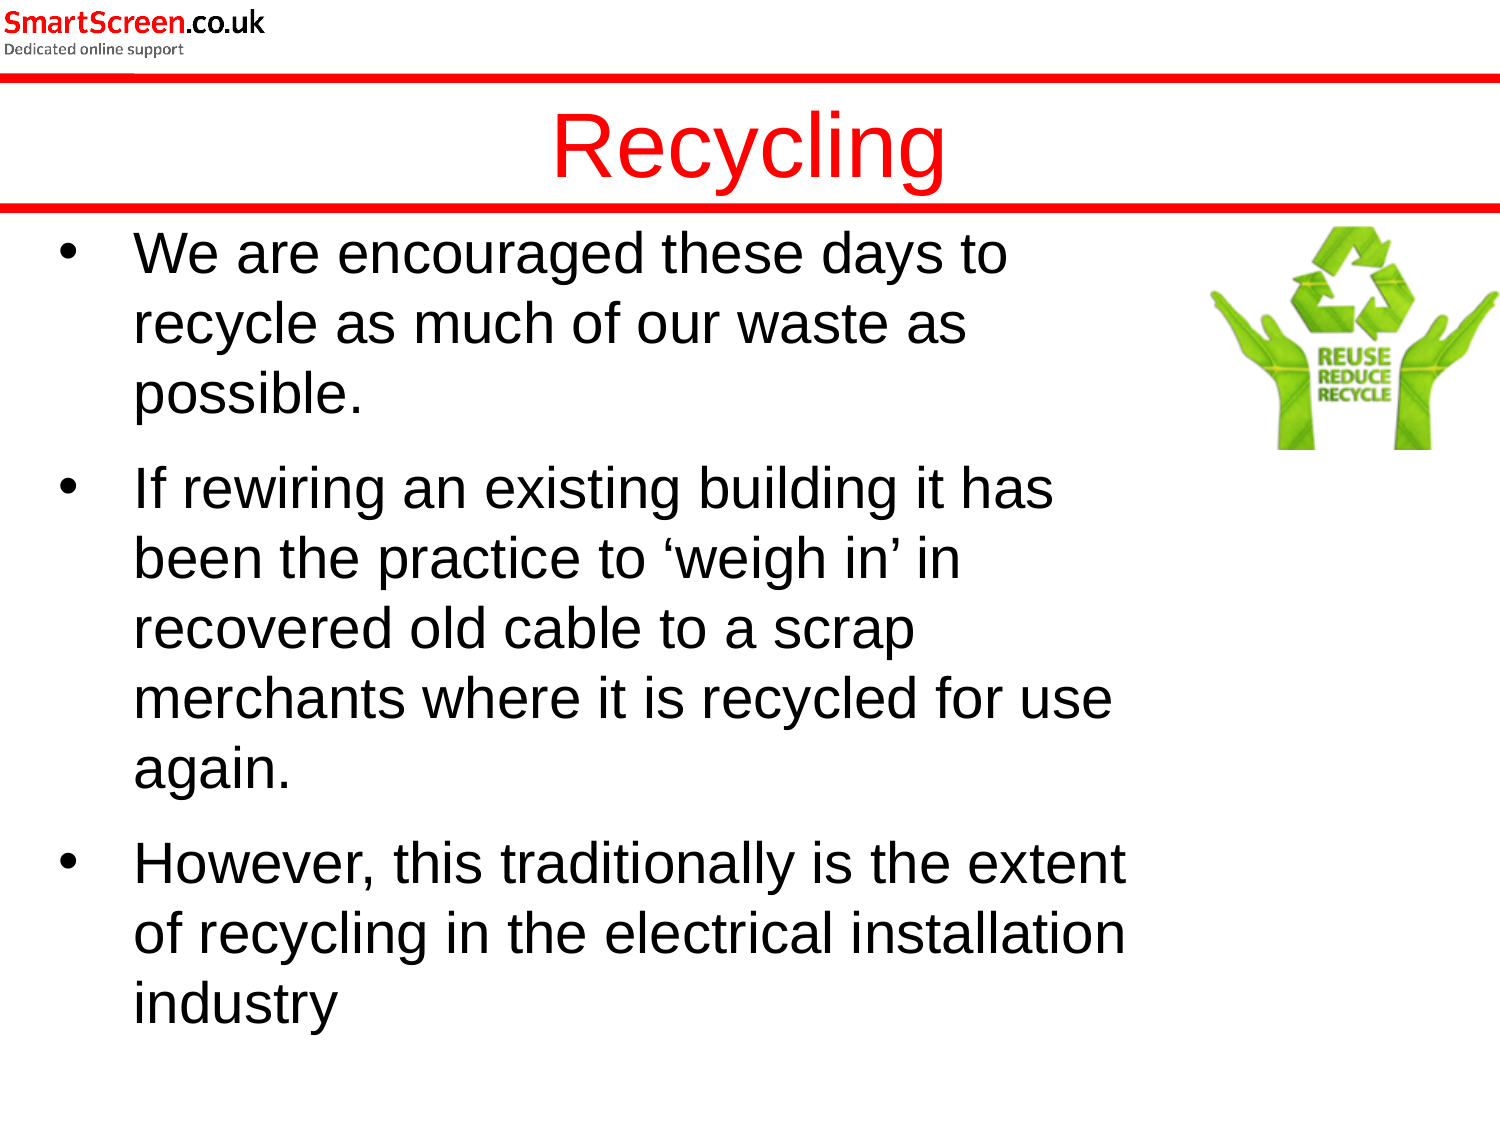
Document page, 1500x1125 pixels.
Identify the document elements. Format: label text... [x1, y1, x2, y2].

text_box We are encouraged these days to recycle as much of our waste as possible. If rewiring an existing building it has been the practice to ‘weigh in’ in recovered old cable to a scrap merchants where it is recycled for use again. However, this traditionally is the extent of recycling in the electrical installation industry [0, 208, 1211, 1043]
picture [1210, 226, 1500, 450]
picture [4, 9, 265, 58]
title Recycling [0, 78, 1500, 209]
